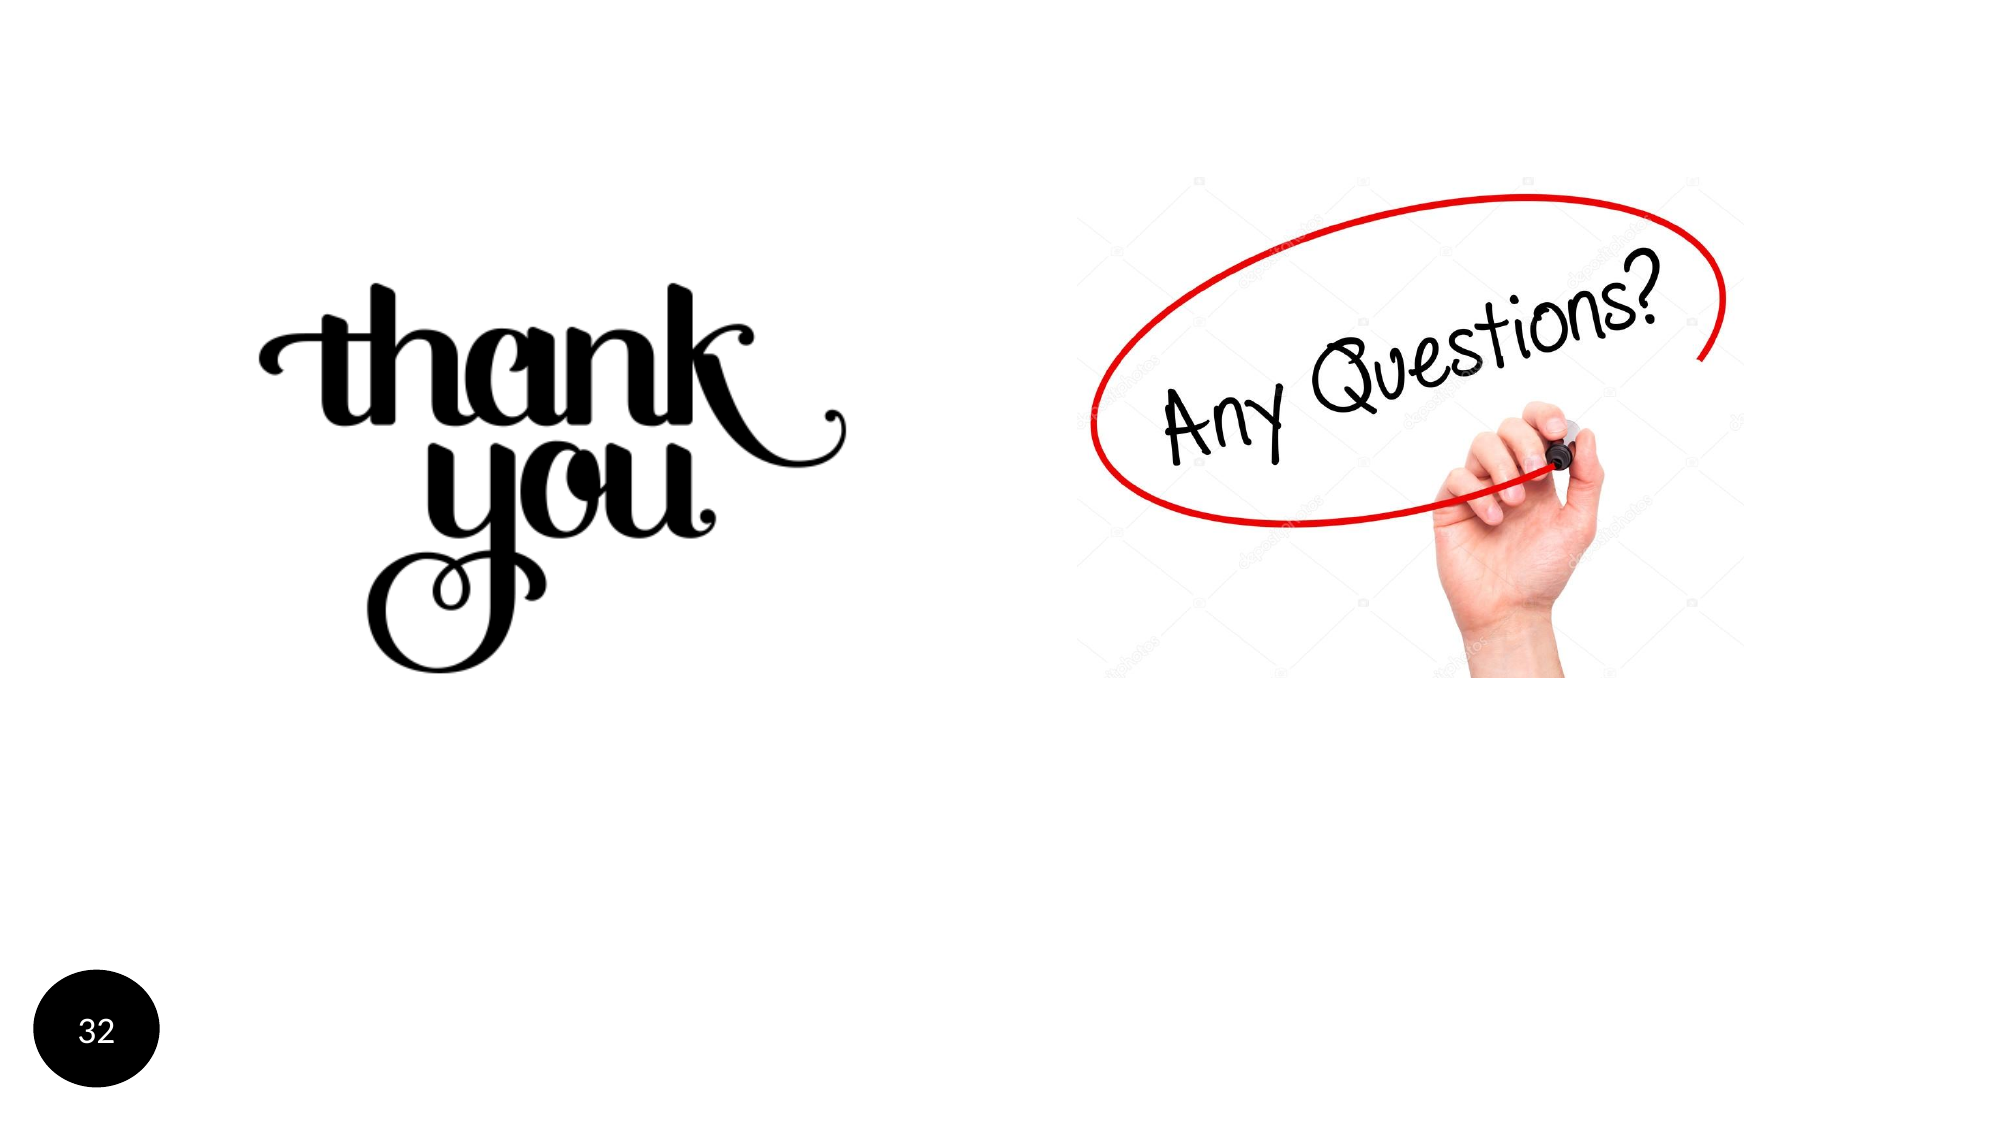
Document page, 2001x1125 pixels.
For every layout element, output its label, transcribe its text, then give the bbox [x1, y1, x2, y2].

picture [239, 227, 865, 697]
text_box 32 [33, 969, 160, 1088]
picture [1077, 177, 1744, 678]
